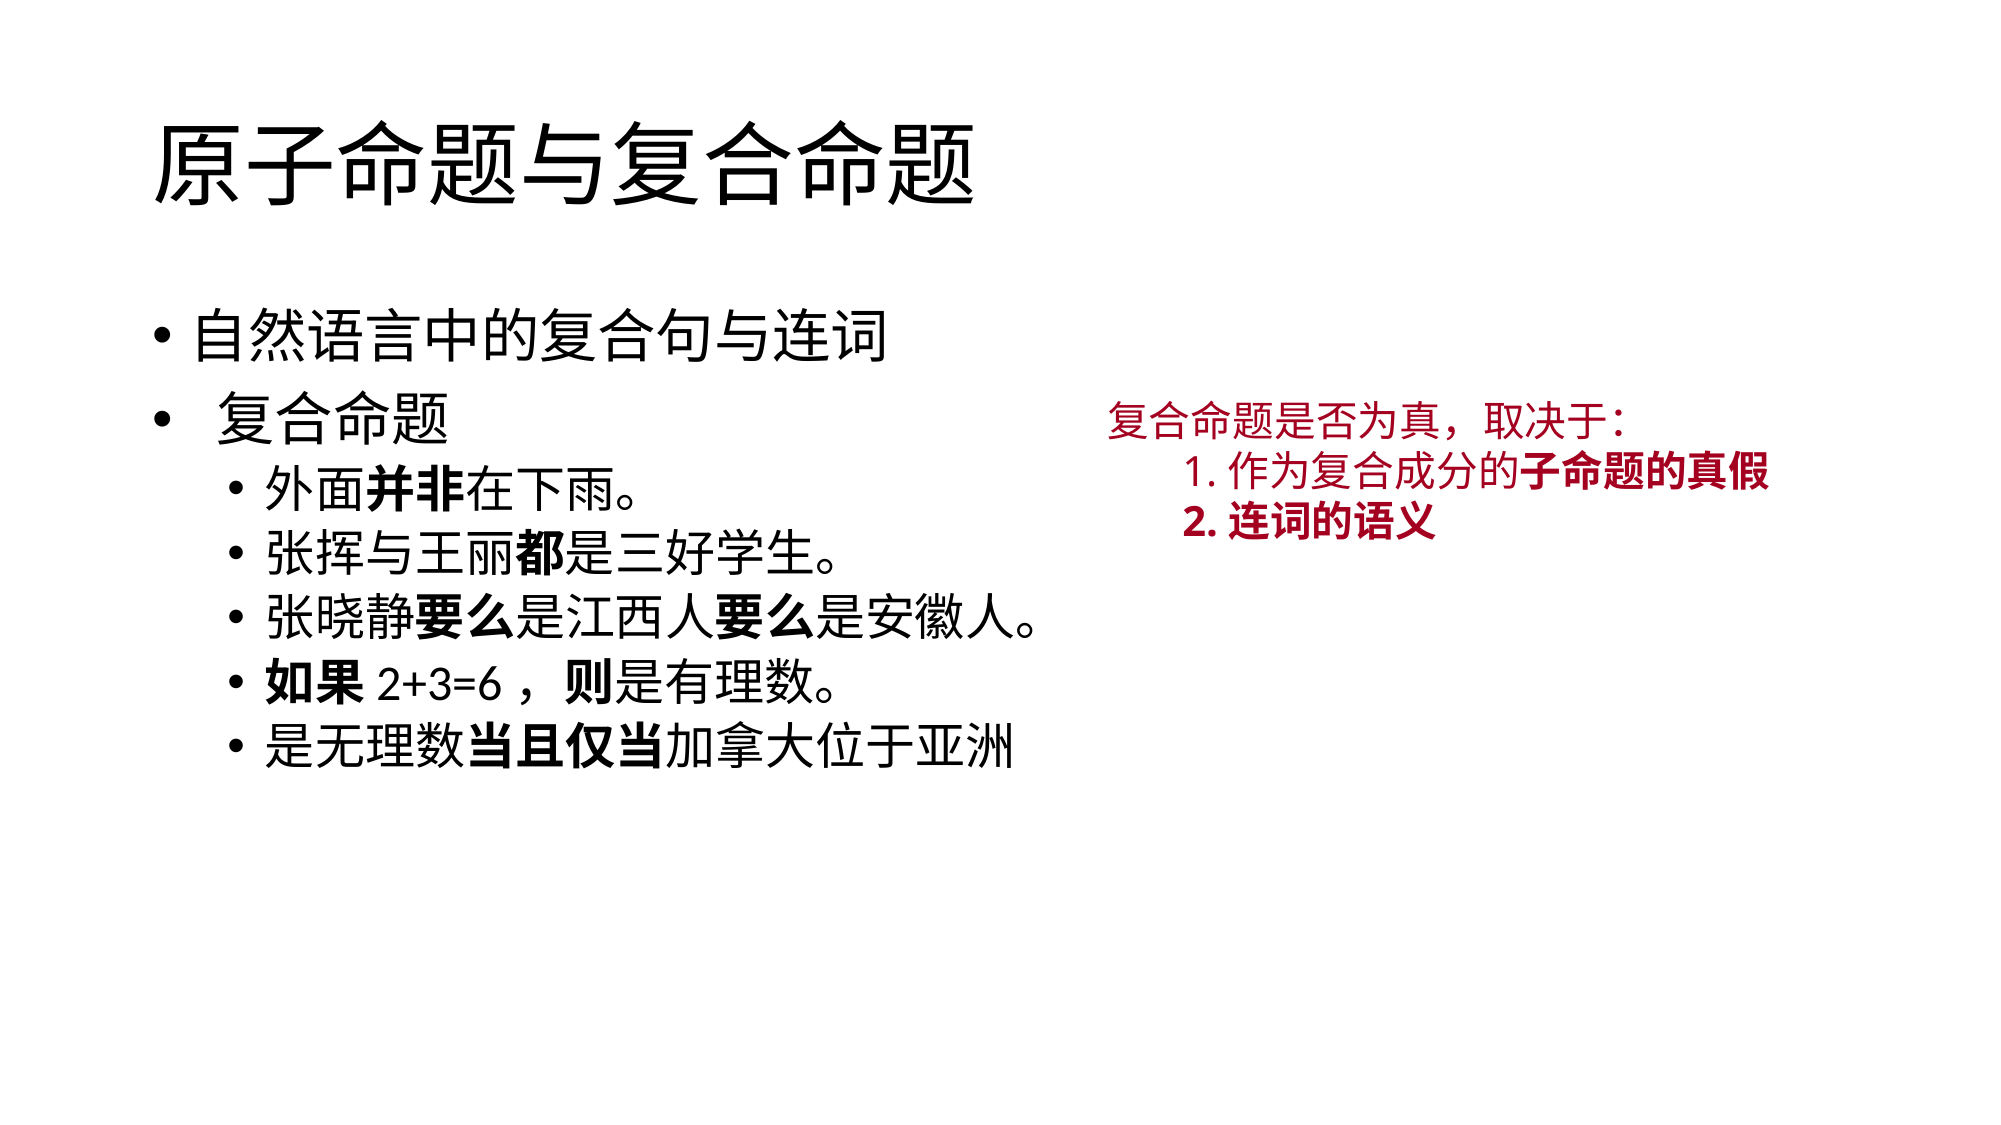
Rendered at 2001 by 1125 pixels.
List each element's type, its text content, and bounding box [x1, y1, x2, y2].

title 原子命题与复合命题 [137, 59, 1863, 278]
text_box 复合命题是否为真，取决于： 1.作为复合成分的子命题的真假 2.连词的语义 [1092, 387, 1795, 553]
